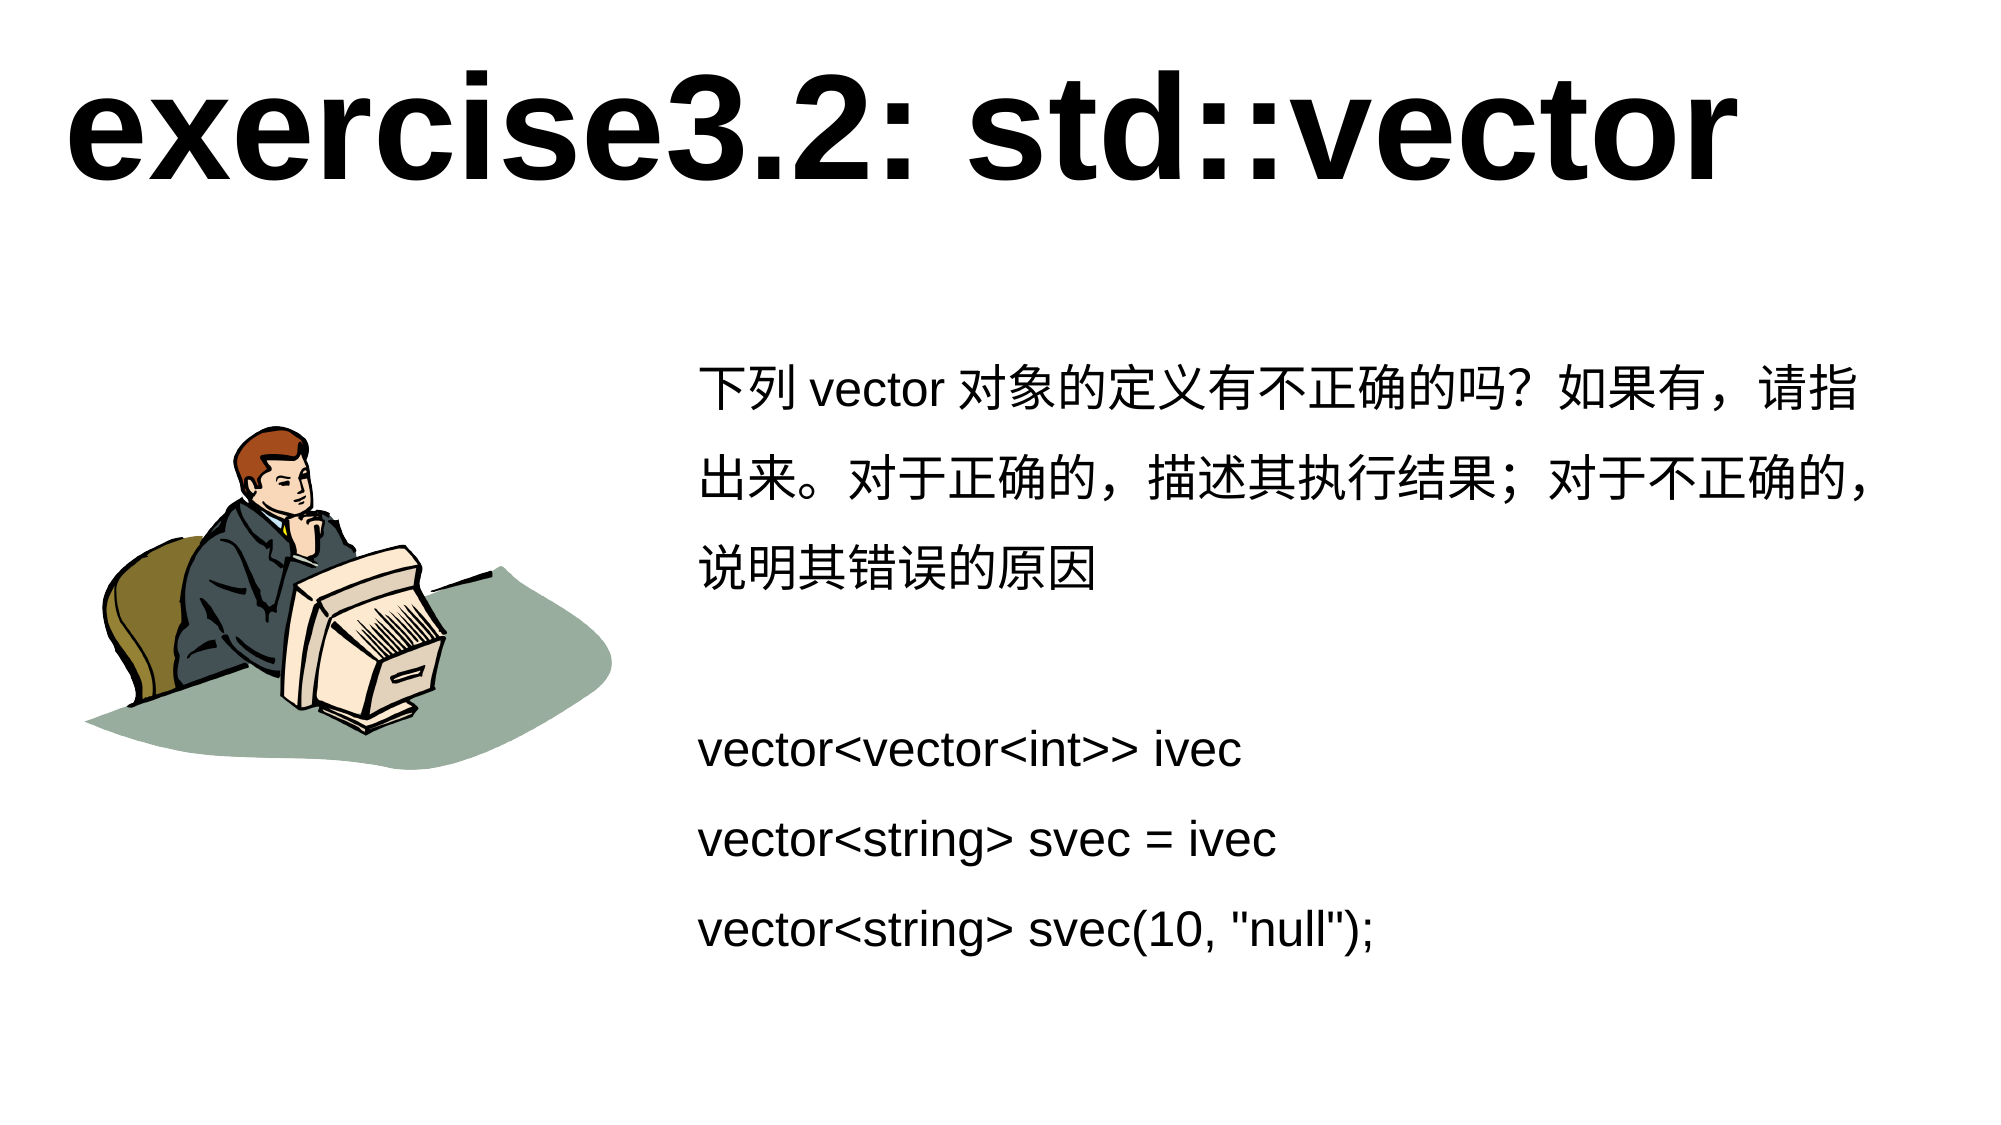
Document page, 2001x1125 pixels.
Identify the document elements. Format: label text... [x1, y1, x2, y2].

text_box exercise3.2: std::vector [49, 21, 1883, 217]
picture [84, 426, 612, 771]
text_box 下列vector对象的定义有不正确的吗？如果有，请指出来。对于正确的，描述其执行结果；对于不正确的，说明其错误的原因 vector<vector<int>> ivec vector<string> svec = ivec vector<string> svec(10, "null"); [682, 318, 1915, 964]
